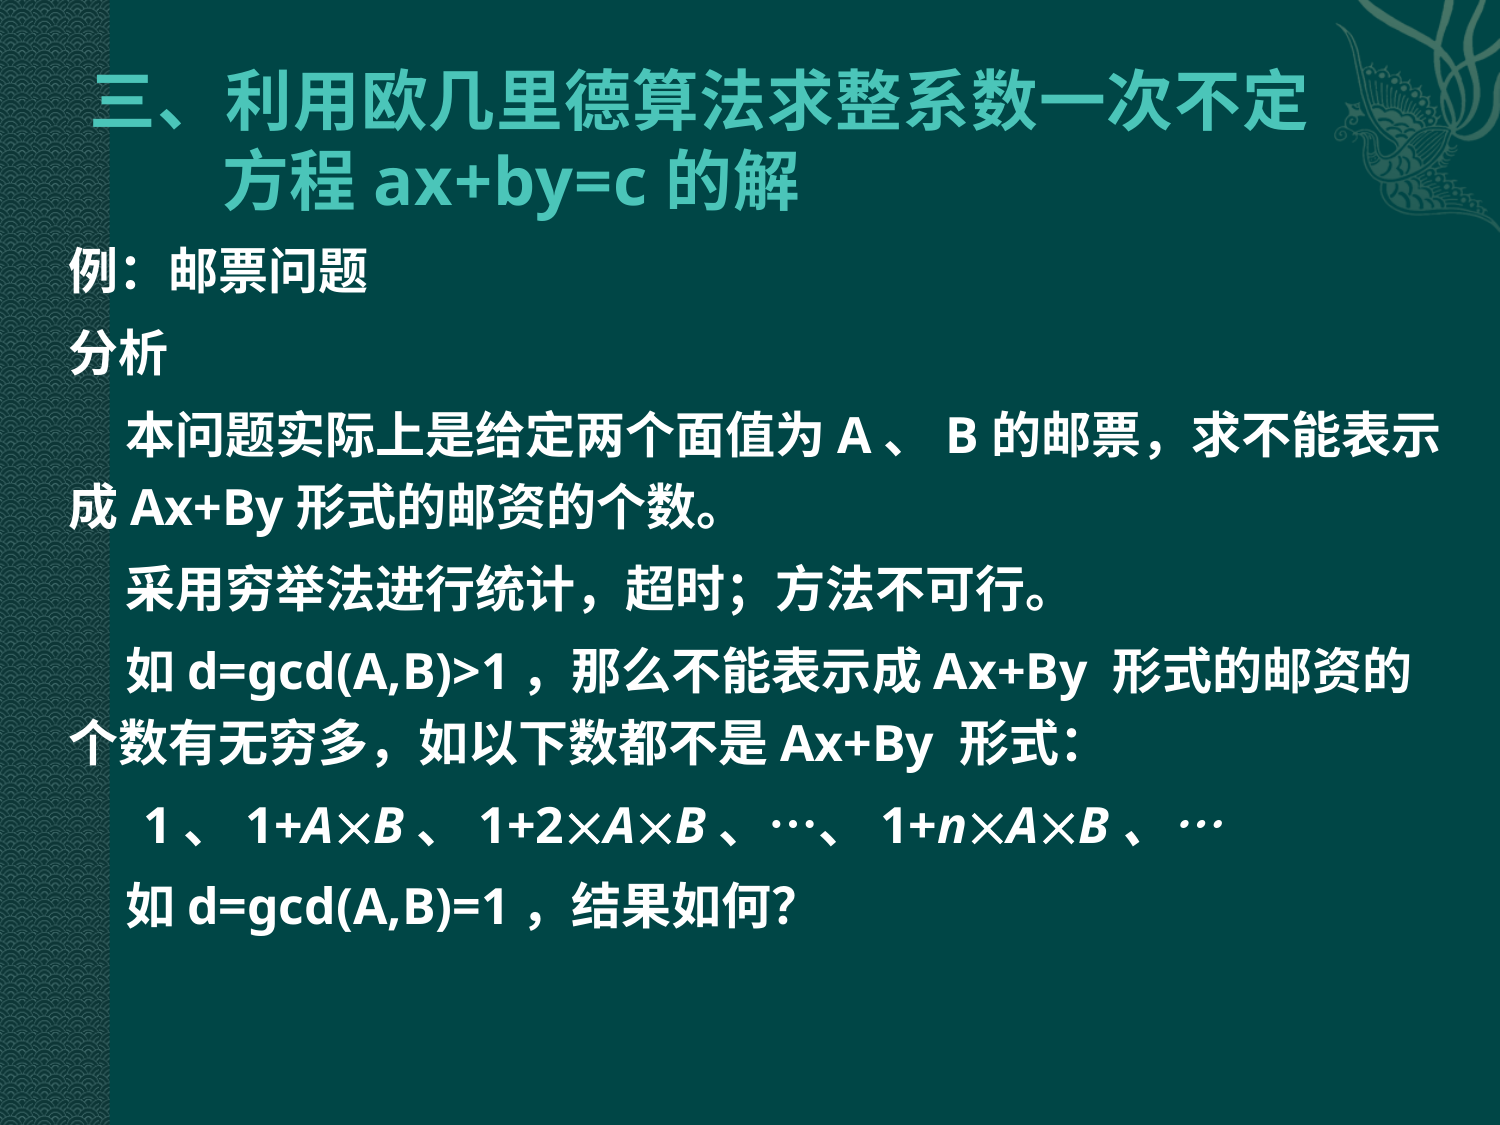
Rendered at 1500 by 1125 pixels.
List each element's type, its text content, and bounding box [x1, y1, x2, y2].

title 三、利用欧几里德算法求整系数一次不定方程ax+by=c的解 [75, 45, 1351, 231]
list 例：邮票问题 分析 本问题实际上是给定两个面值为A、B的邮票，求不能表示成Ax+By形式的邮资的个数。 采用穷举法进行统计，超时；方法不可行。 如d=gcd(A,B)>1，那么不能表示成Ax+By 形式的邮资的个数有无穷多，如以下数都不是Ax+By 形式： 1、1+AB、1+2AB、…、1+nAB、… 如d=gcd(A,B)=1，结果如何？ [53, 231, 1459, 1106]
picture [0, 0, 110, 1125]
